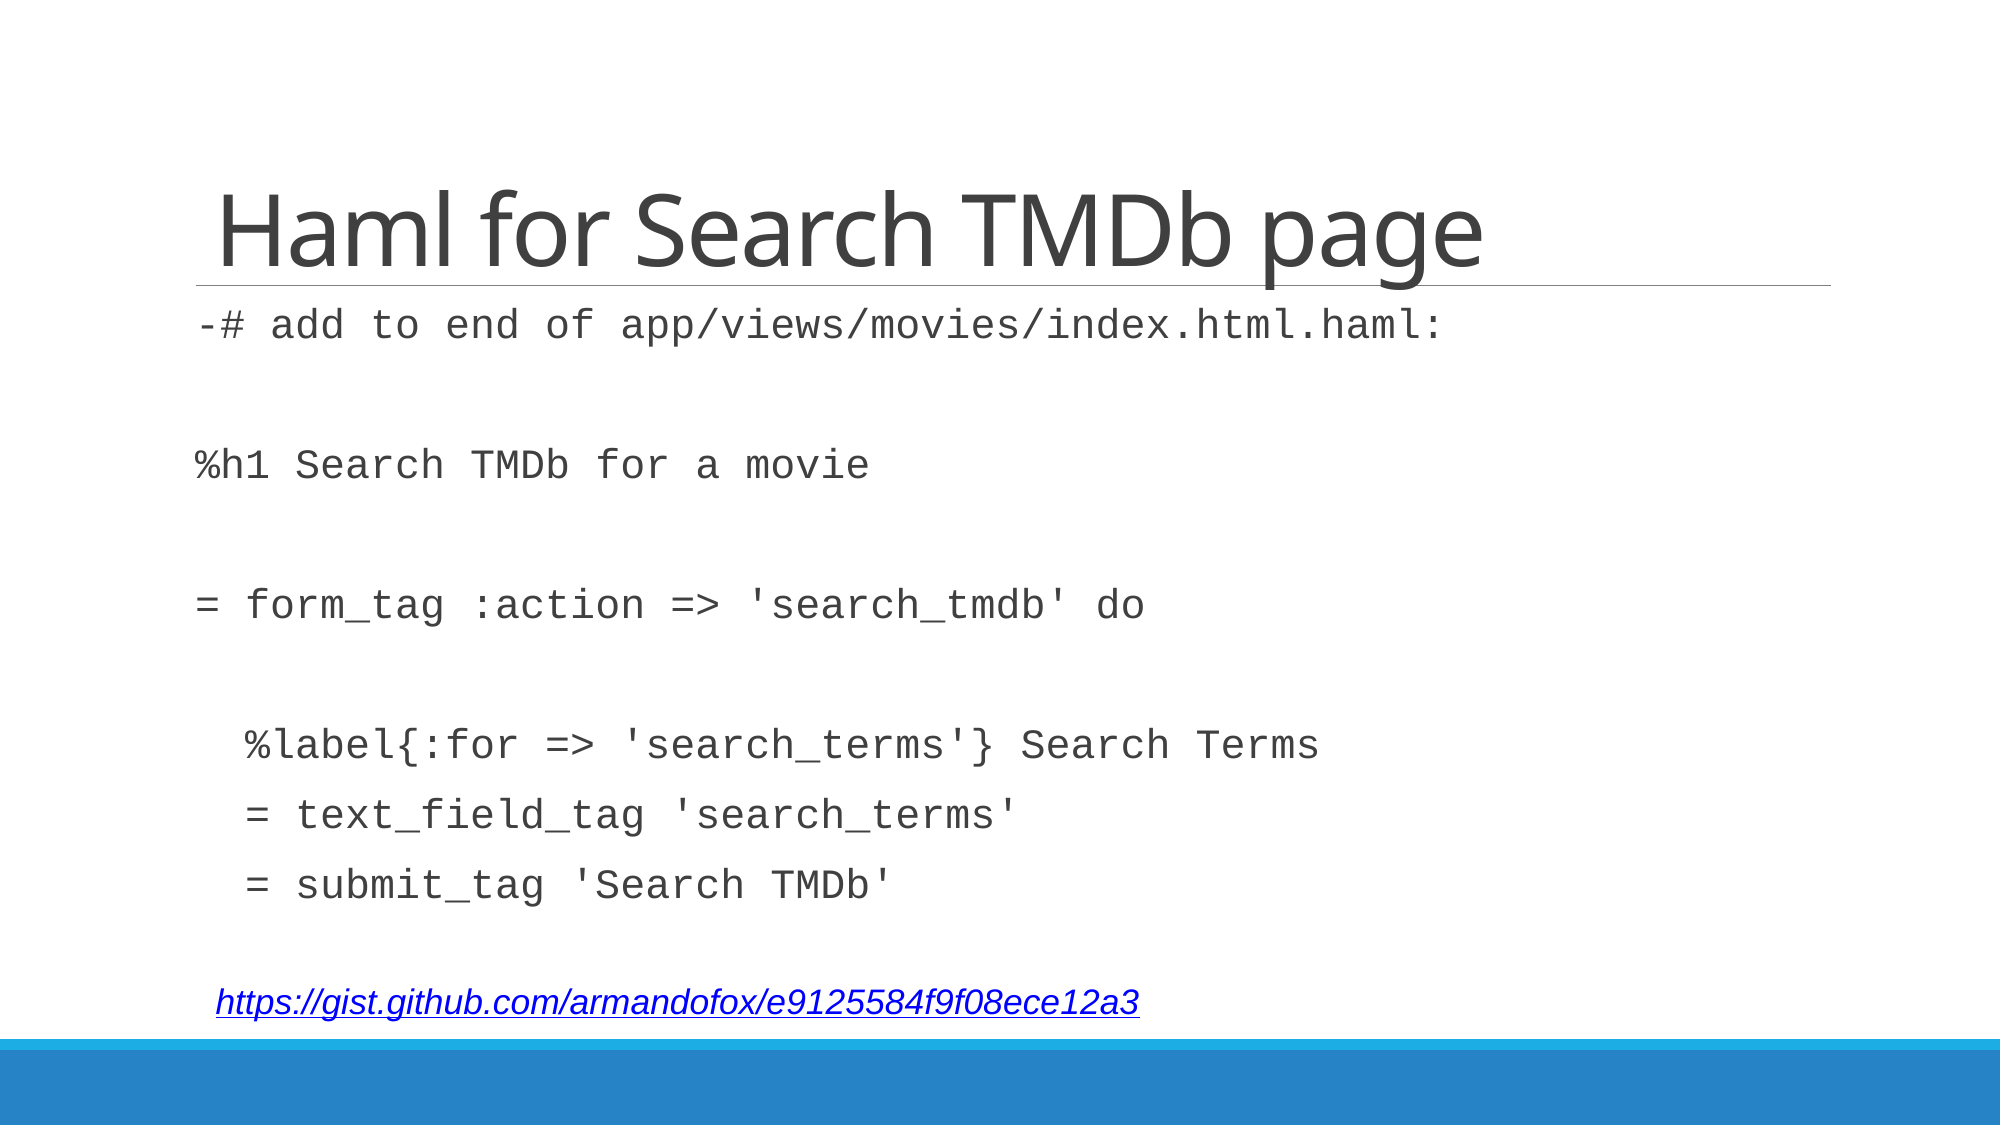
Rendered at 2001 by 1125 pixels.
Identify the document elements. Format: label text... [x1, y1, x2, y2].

title Haml for Search TMDb page [206, 106, 1821, 295]
text_box https://gist.github.com/armandofox/e9125584f9f08ece12a3 [208, 971, 1148, 1029]
list -# add to end of app/views/movies/index.html.haml: %h1 Search TMDb for a movie = form_tag :action => 'search_tmdb' do %label{:for => 'search_terms'} Search Terms = text_field_tag 'search_terms' = submit_tag 'Search TMDb' [179, 302, 1831, 964]
